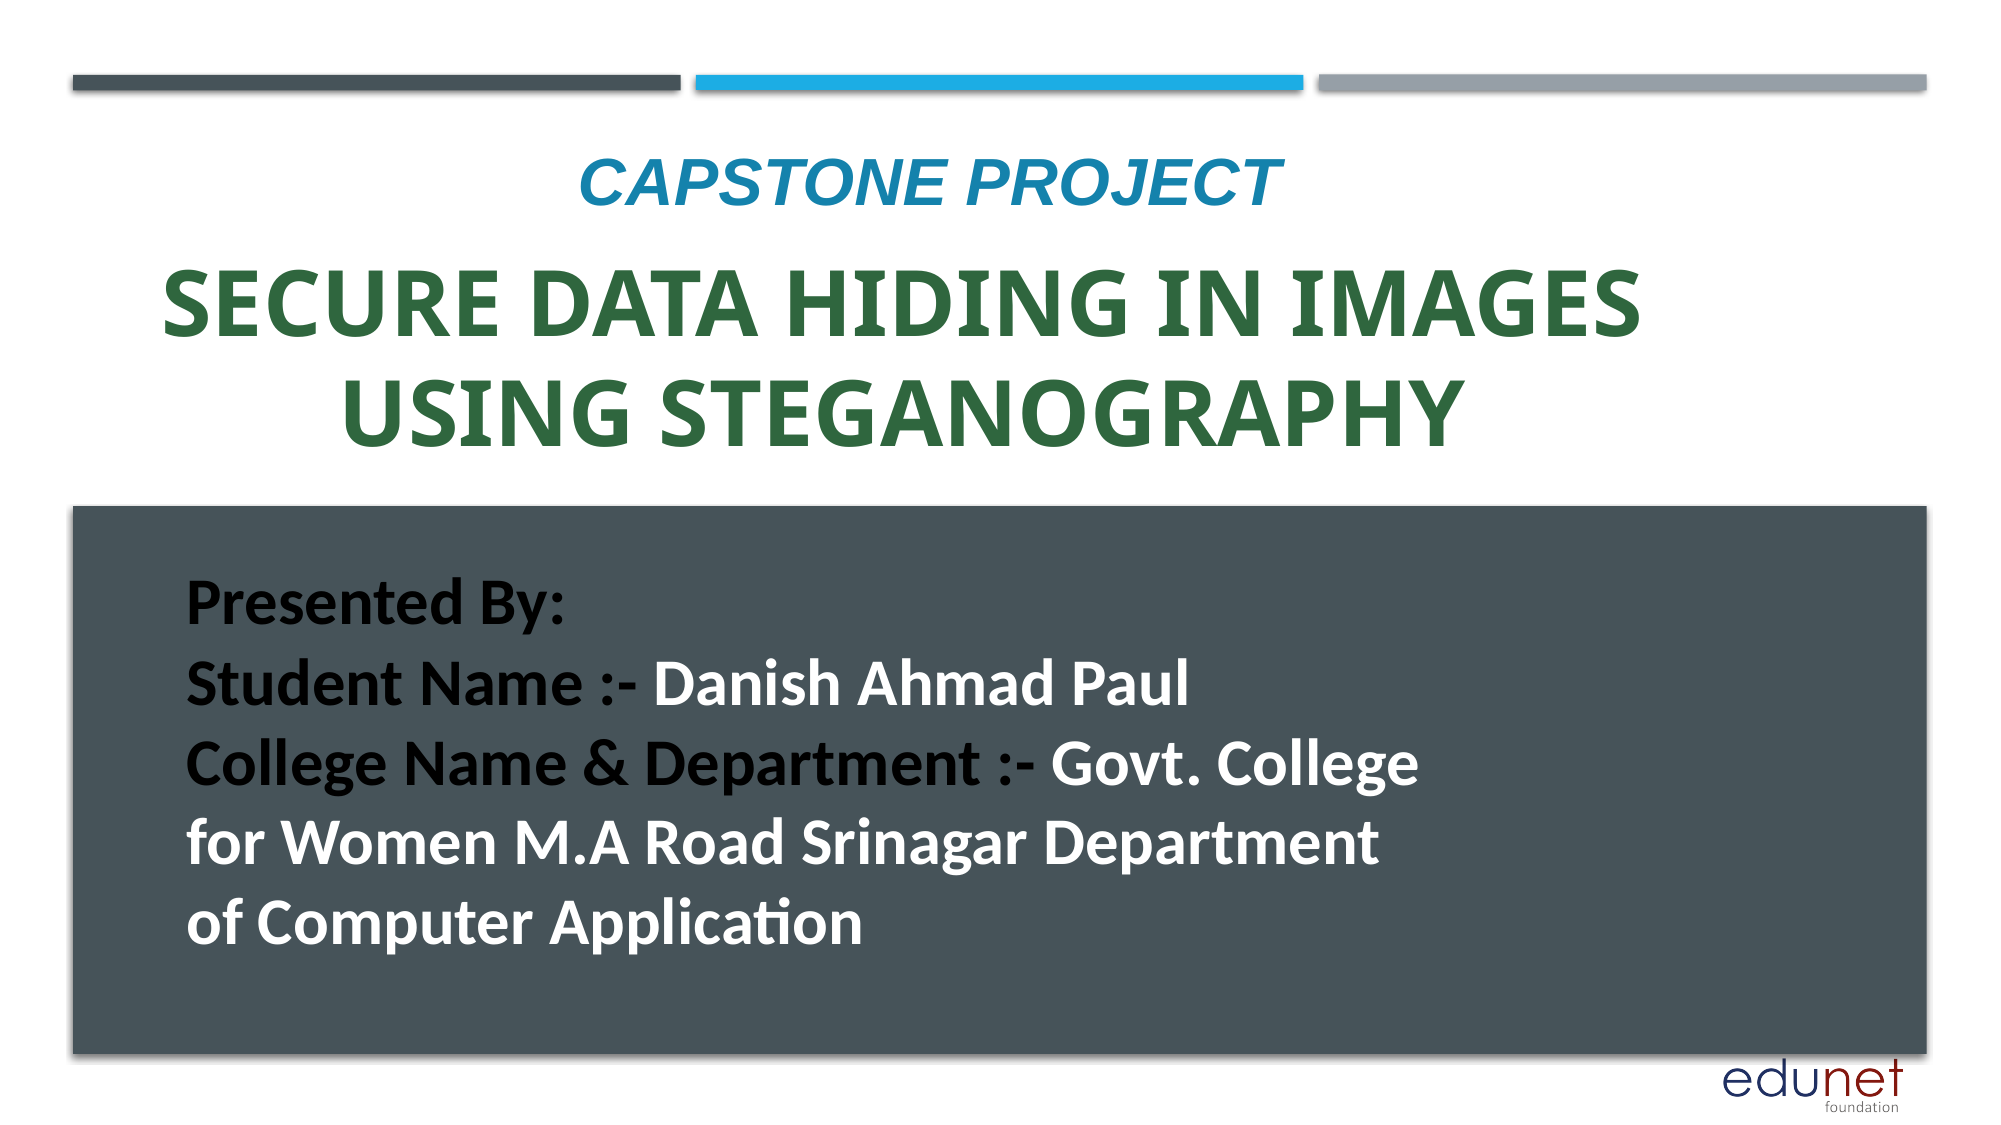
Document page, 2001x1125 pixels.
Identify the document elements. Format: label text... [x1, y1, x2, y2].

text_box CAPSTONE PROJECT [0, 131, 1974, 227]
picture [1719, 1056, 1905, 1116]
text_box Presented By: Student Name :- Danish Ahmad Paul College Name & Department :- Govt. College for Women M.A Road Srinagar Department of Computer Application [171, 550, 1449, 1125]
title SECURE DATA HIDING IN IMAGES USING STEGANOGRAPHY [93, 421, 1713, 583]
